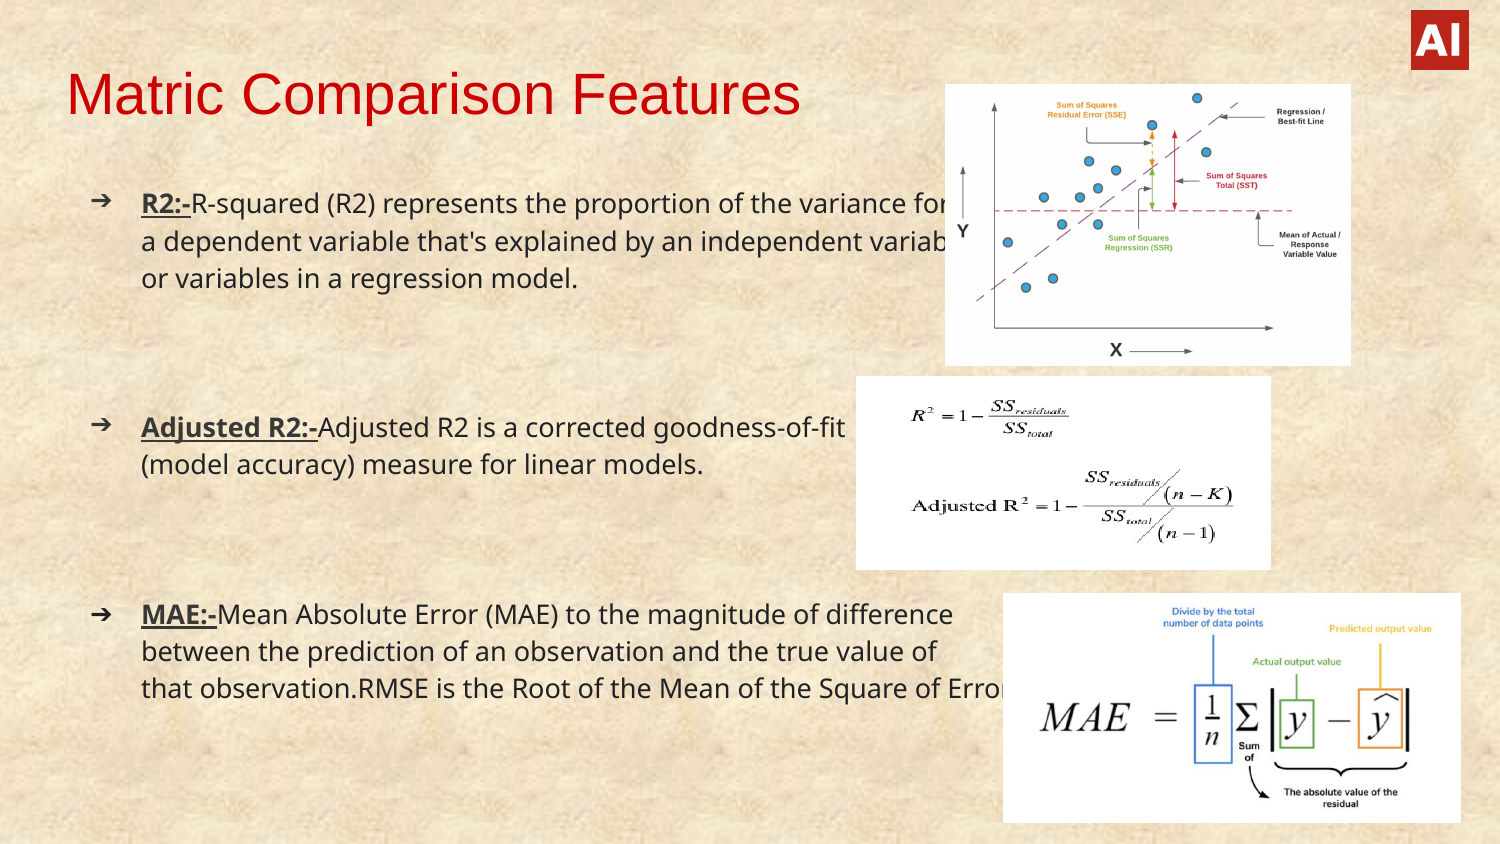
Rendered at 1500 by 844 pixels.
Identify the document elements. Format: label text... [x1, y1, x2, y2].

picture [856, 376, 1272, 570]
picture [1411, 10, 1469, 70]
title Matric Comparison Features [51, 40, 1449, 135]
picture [1003, 593, 1461, 823]
text_box R2:-R-squared (R2) represents the proportion of the variance for a dependent variable that's explained by an independent variable or variables in a regression model. Adjusted R2:-Adjusted R2 is a corrected goodness-of-fit (model accuracy) measure for linear models. MAE:-Mean Absolute Error (MAE) to the magnitude of difference between the prediction of an observation and the true value of that observation.RMSE is the Root of the Mean of the Square of Errors [51, 166, 1474, 720]
picture [945, 84, 1351, 367]
